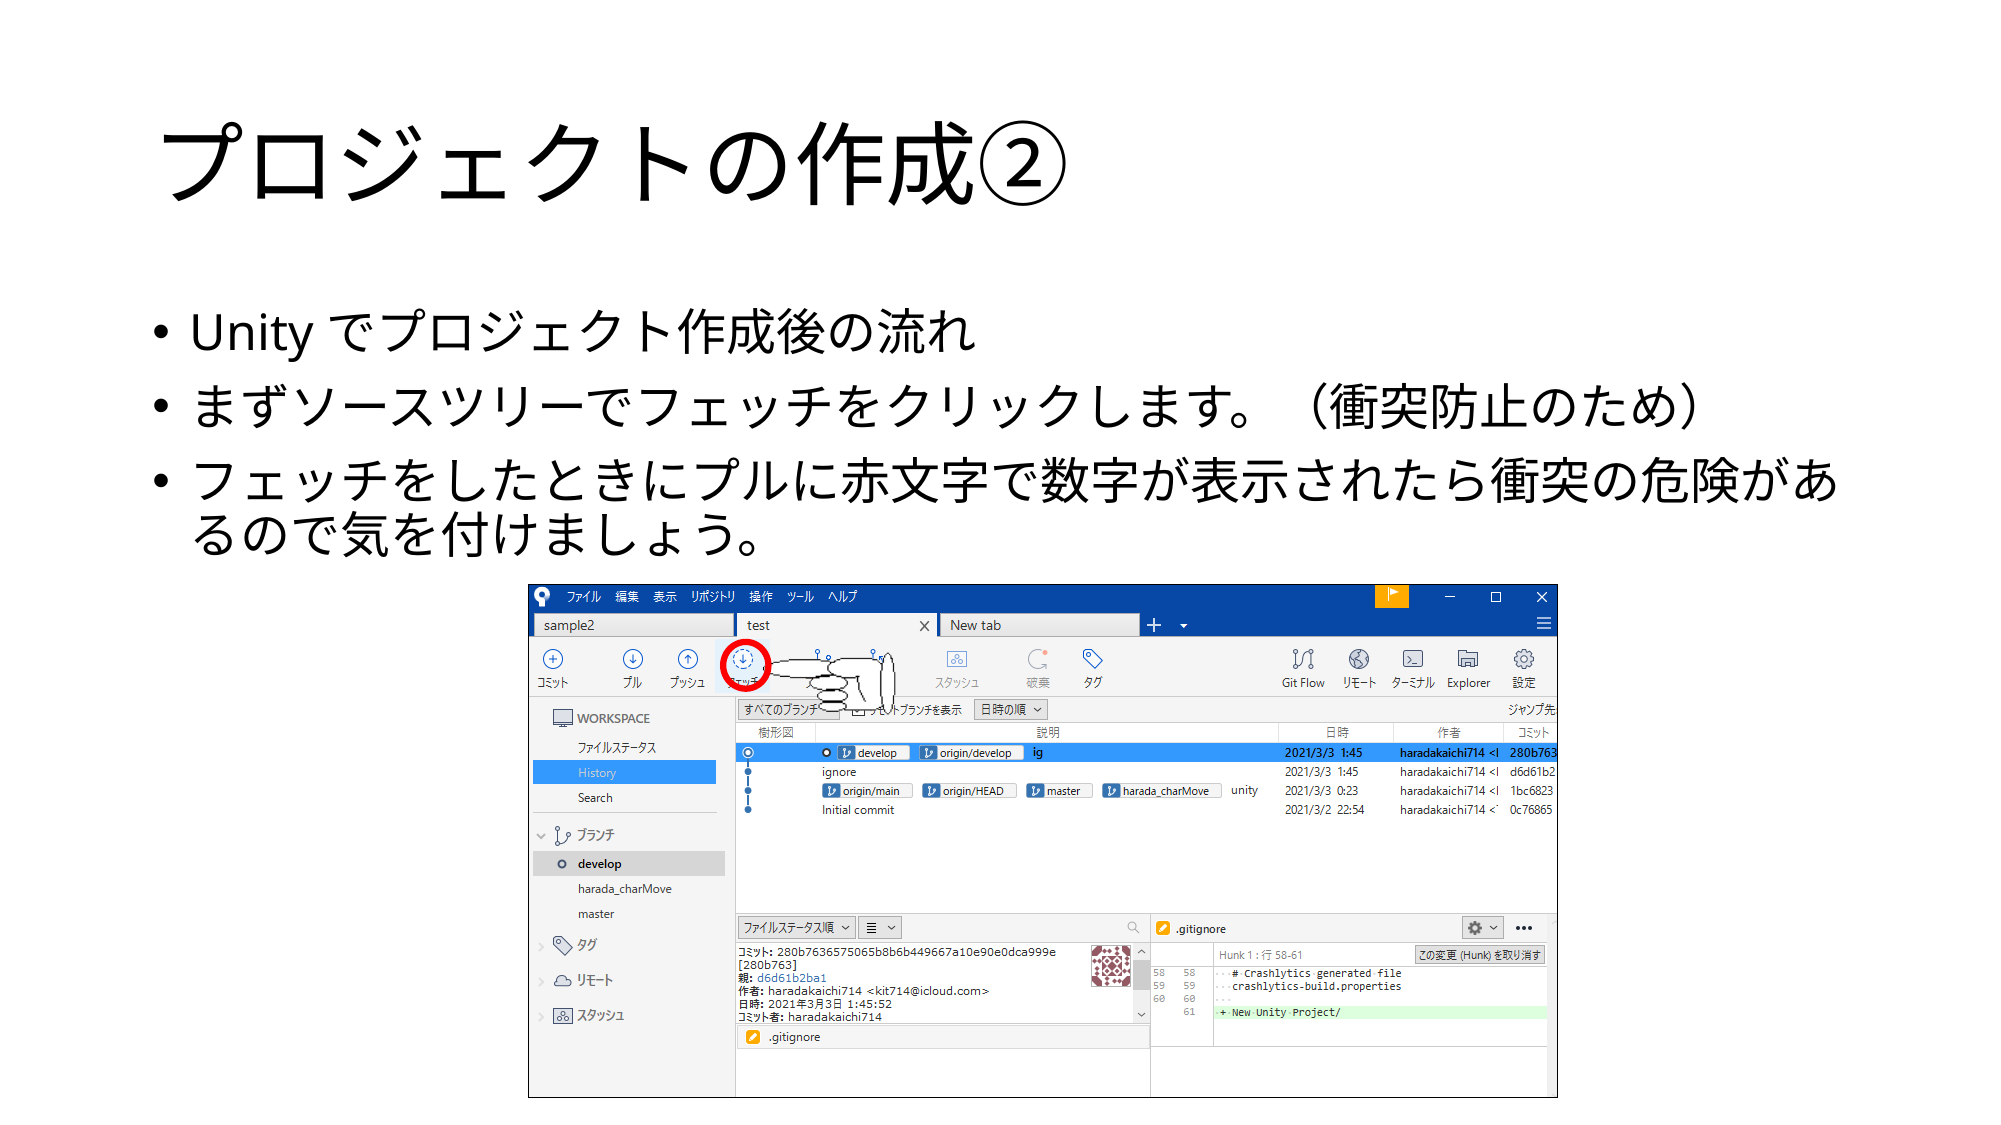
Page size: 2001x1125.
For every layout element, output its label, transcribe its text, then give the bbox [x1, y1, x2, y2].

picture [528, 584, 1558, 1098]
list Unityでプロジェクト作成後の流れ まずソースツリーでフェッチをクリックします。（衝突防止のため） フェッチをしたときにプルに赤文字で数字が表示されたら衝突の危険があるので気を付けましょう。 [137, 299, 1863, 1014]
title プロジェクトの作成② [137, 59, 1863, 278]
